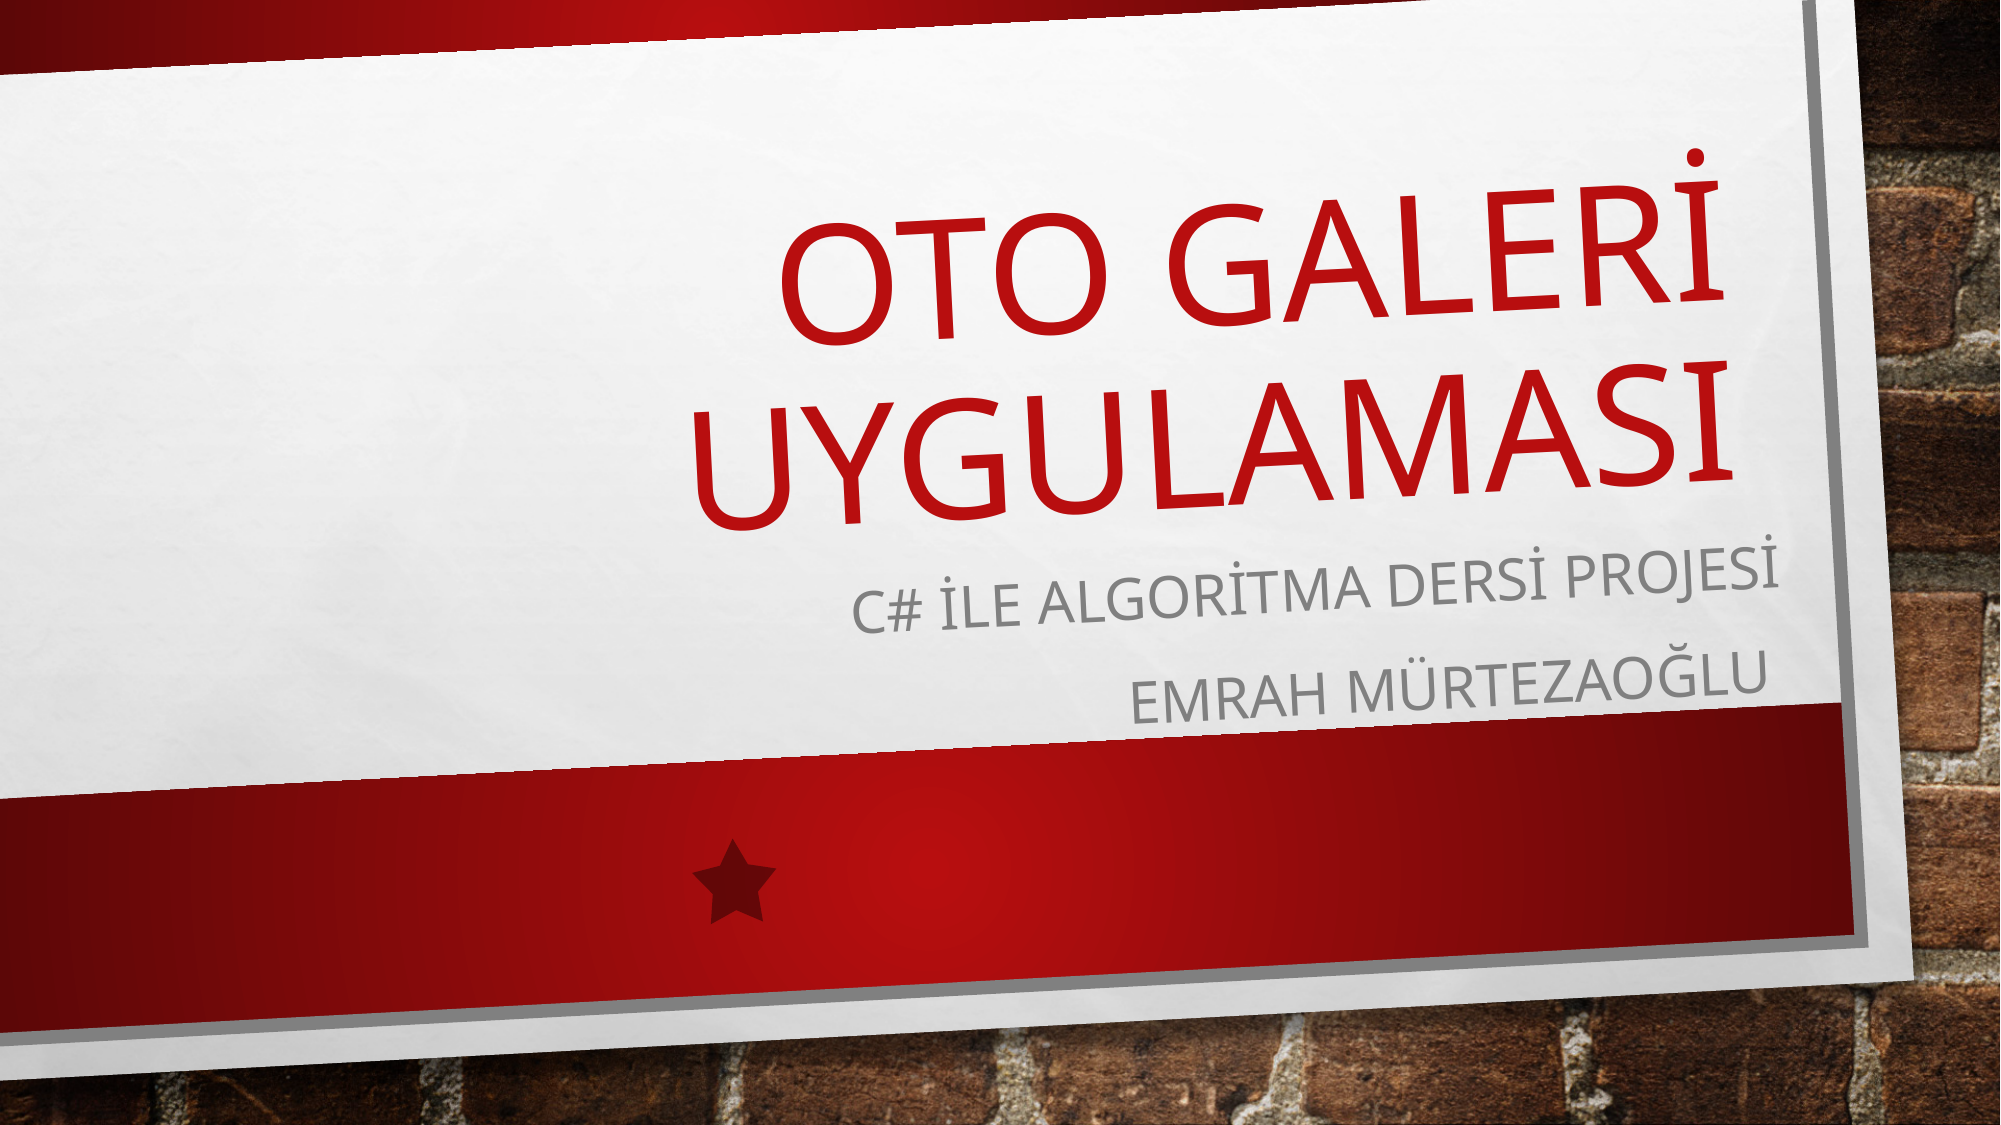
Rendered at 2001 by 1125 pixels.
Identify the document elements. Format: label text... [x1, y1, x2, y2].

picture [0, 0, 2000, 1125]
subtitle C# ile algoritma dersi projesi Emrah Mürtezaoğlu [159, 505, 1802, 763]
title Oto galeri uygulaması [135, 67, 1757, 605]
